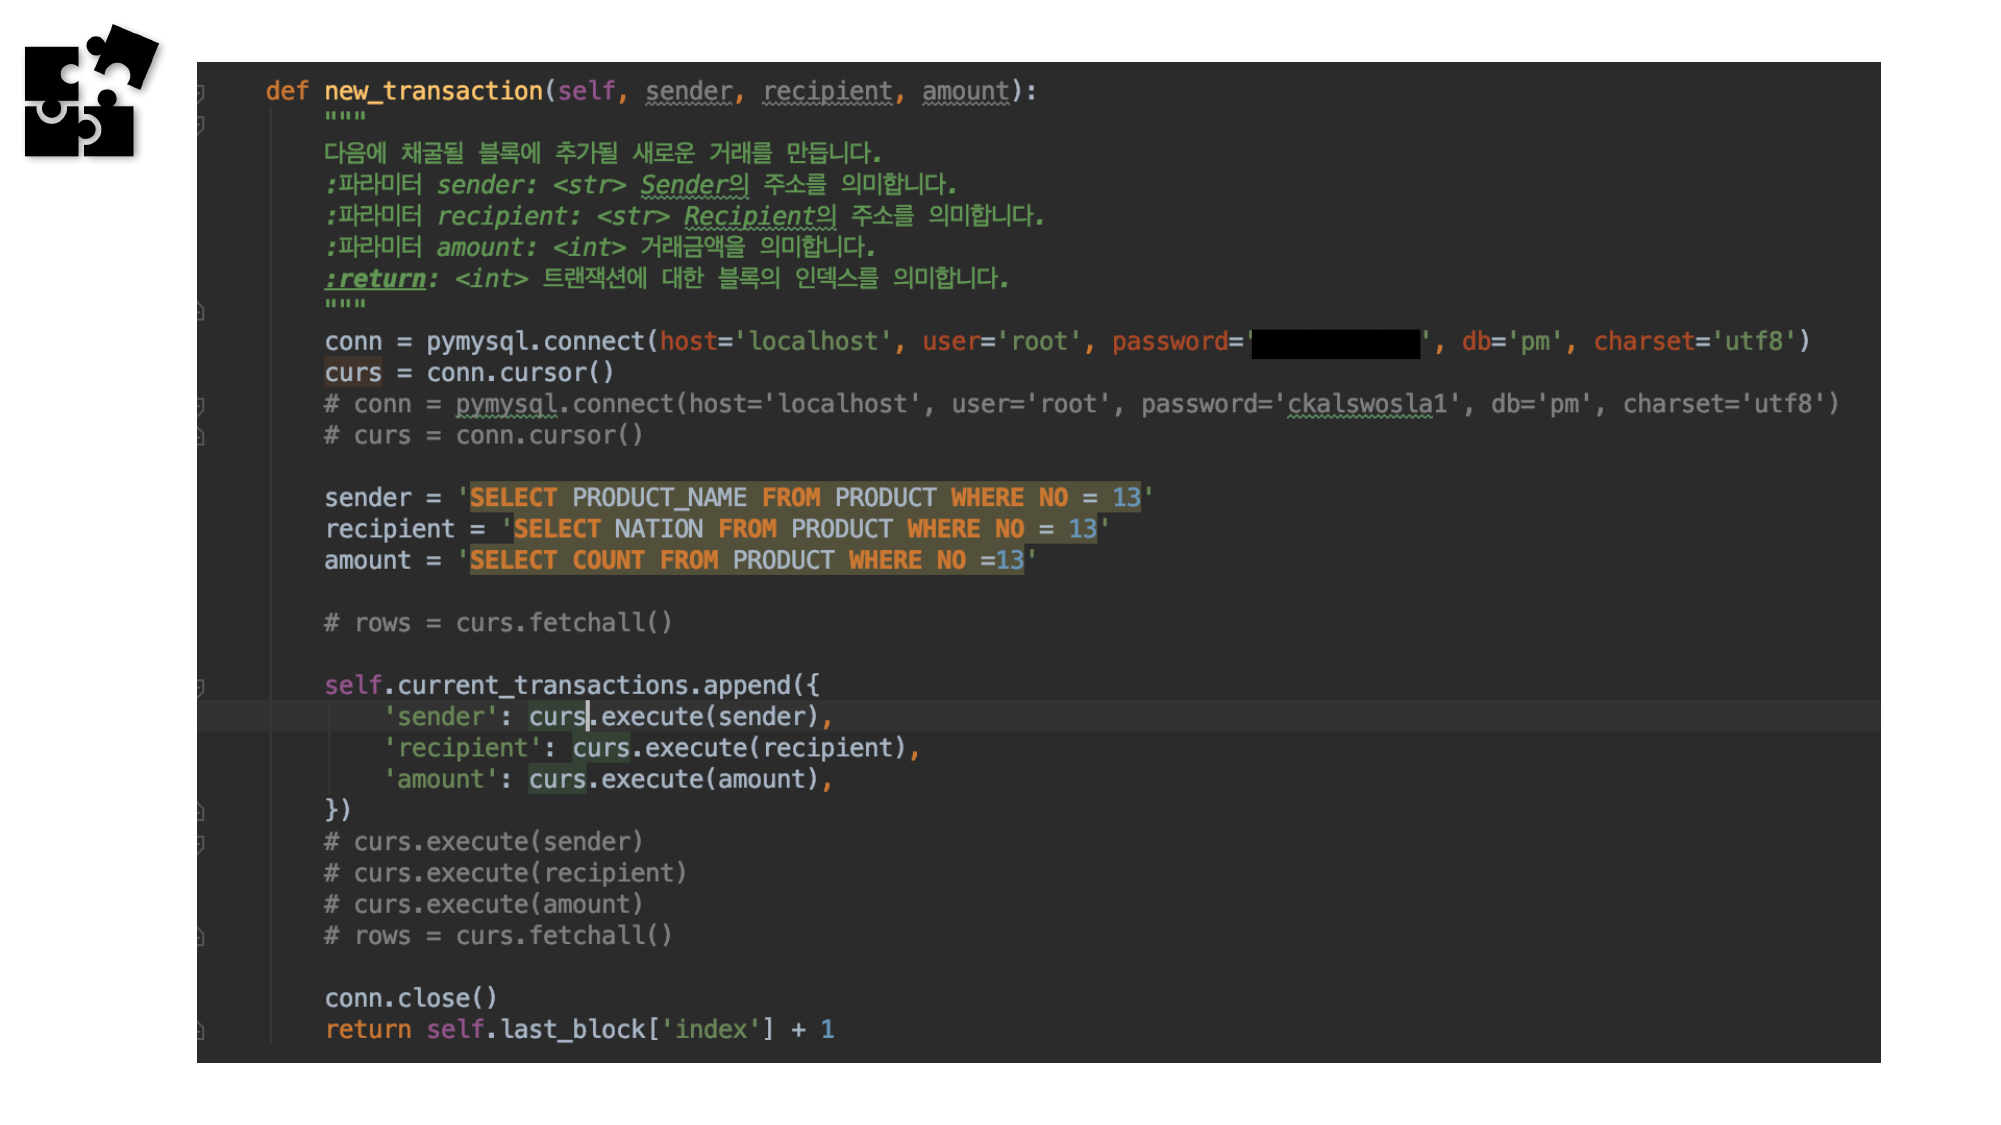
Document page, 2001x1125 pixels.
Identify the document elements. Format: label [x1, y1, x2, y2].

picture [0, 0, 183, 183]
picture [197, 62, 1881, 1063]
